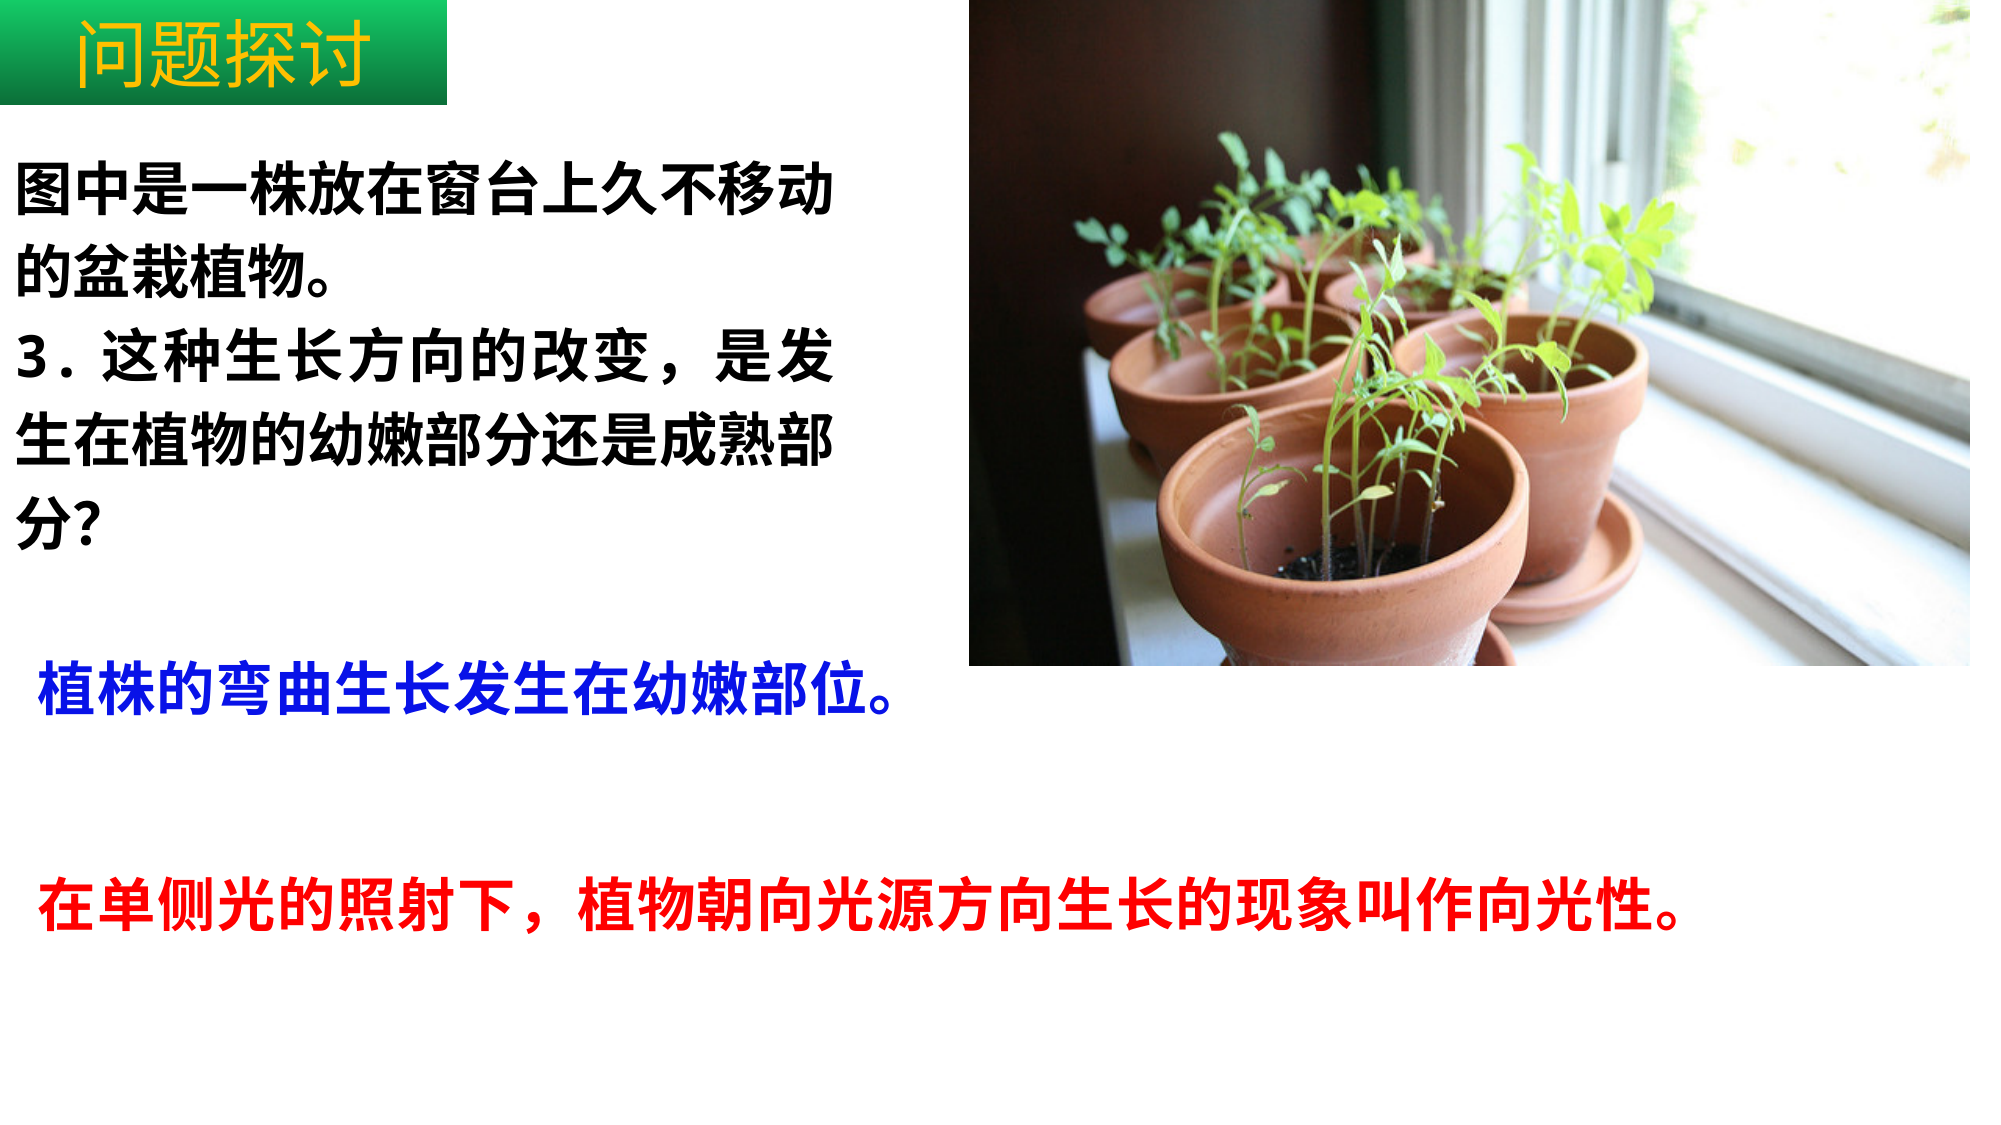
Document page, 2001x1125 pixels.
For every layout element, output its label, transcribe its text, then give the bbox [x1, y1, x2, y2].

picture [969, 0, 1970, 666]
text_box 植株的弯曲生长发生在幼嫩部位。 [22, 630, 885, 730]
text_box 问题探讨 [0, 0, 447, 105]
text_box 在单侧光的照射下，植物朝向光源方向生长的现象叫作向光性。 [22, 860, 1671, 946]
text_box 图中是一株放在窗台上久不移动的盆栽植物。 3.这种生长方向的改变，是发生在植物的幼嫩部分还是成熟部分？ [0, 130, 850, 565]
